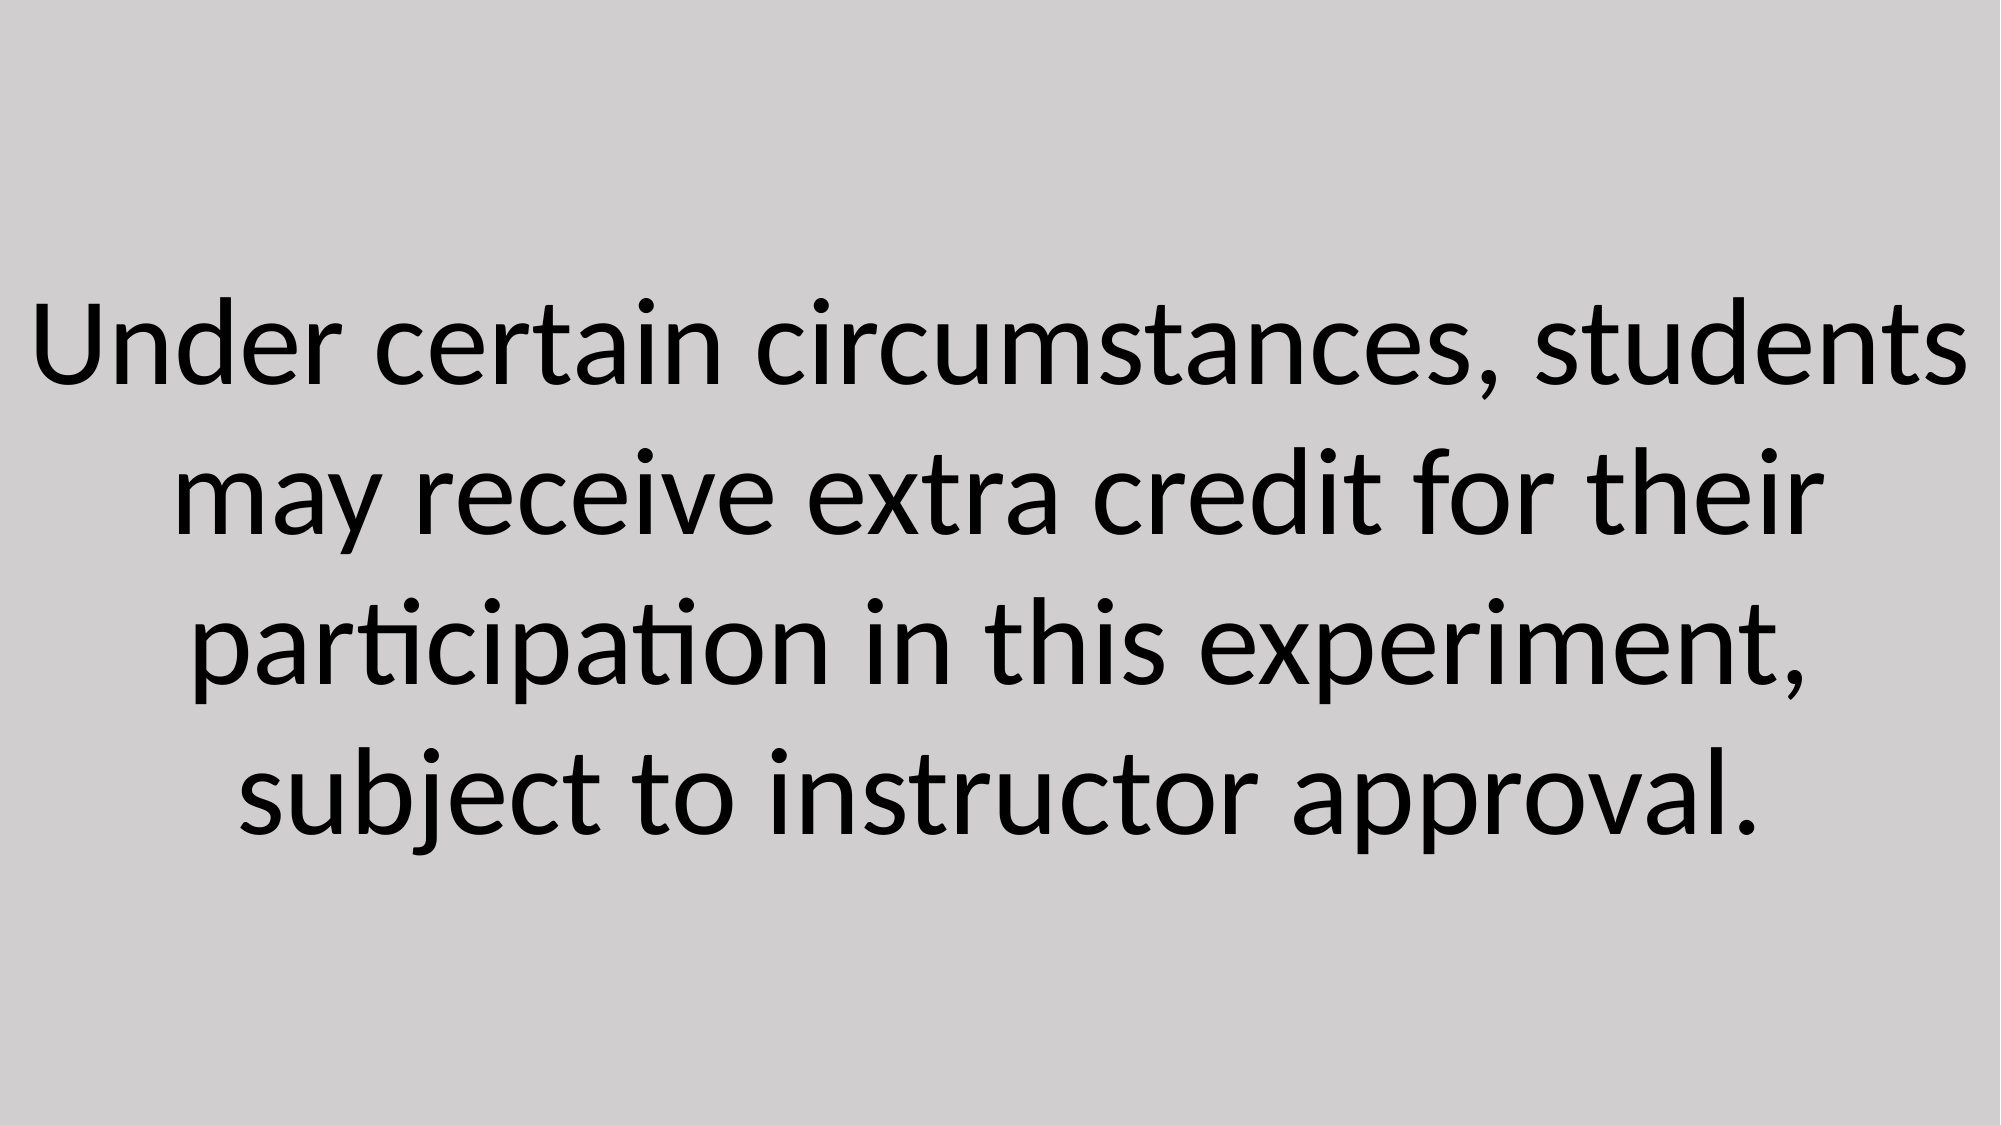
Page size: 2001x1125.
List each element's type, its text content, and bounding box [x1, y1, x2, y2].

text_box Under certain circumstances, students may receive extra credit for their participation in this experiment, subject to instructor approval. [0, 251, 2000, 867]
